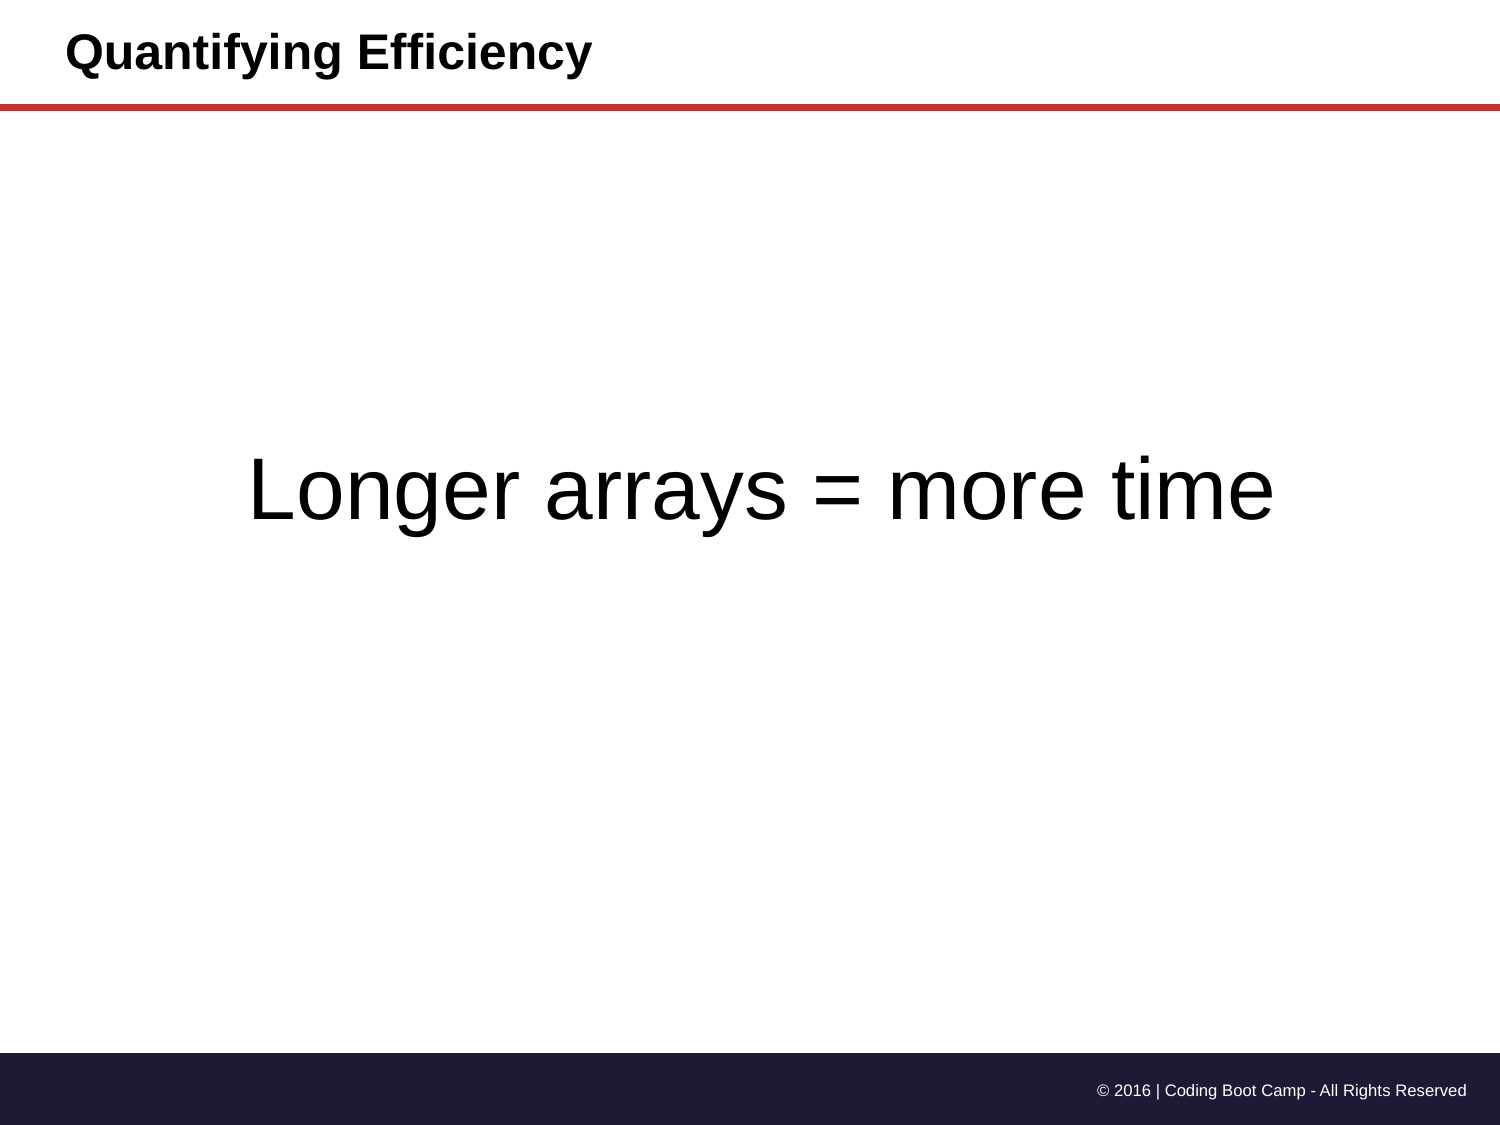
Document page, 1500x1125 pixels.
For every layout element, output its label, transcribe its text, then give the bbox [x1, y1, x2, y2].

title Quantifying Efficiency [50, 0, 1425, 108]
text_box Longer arrays = more time [49, 424, 1475, 545]
